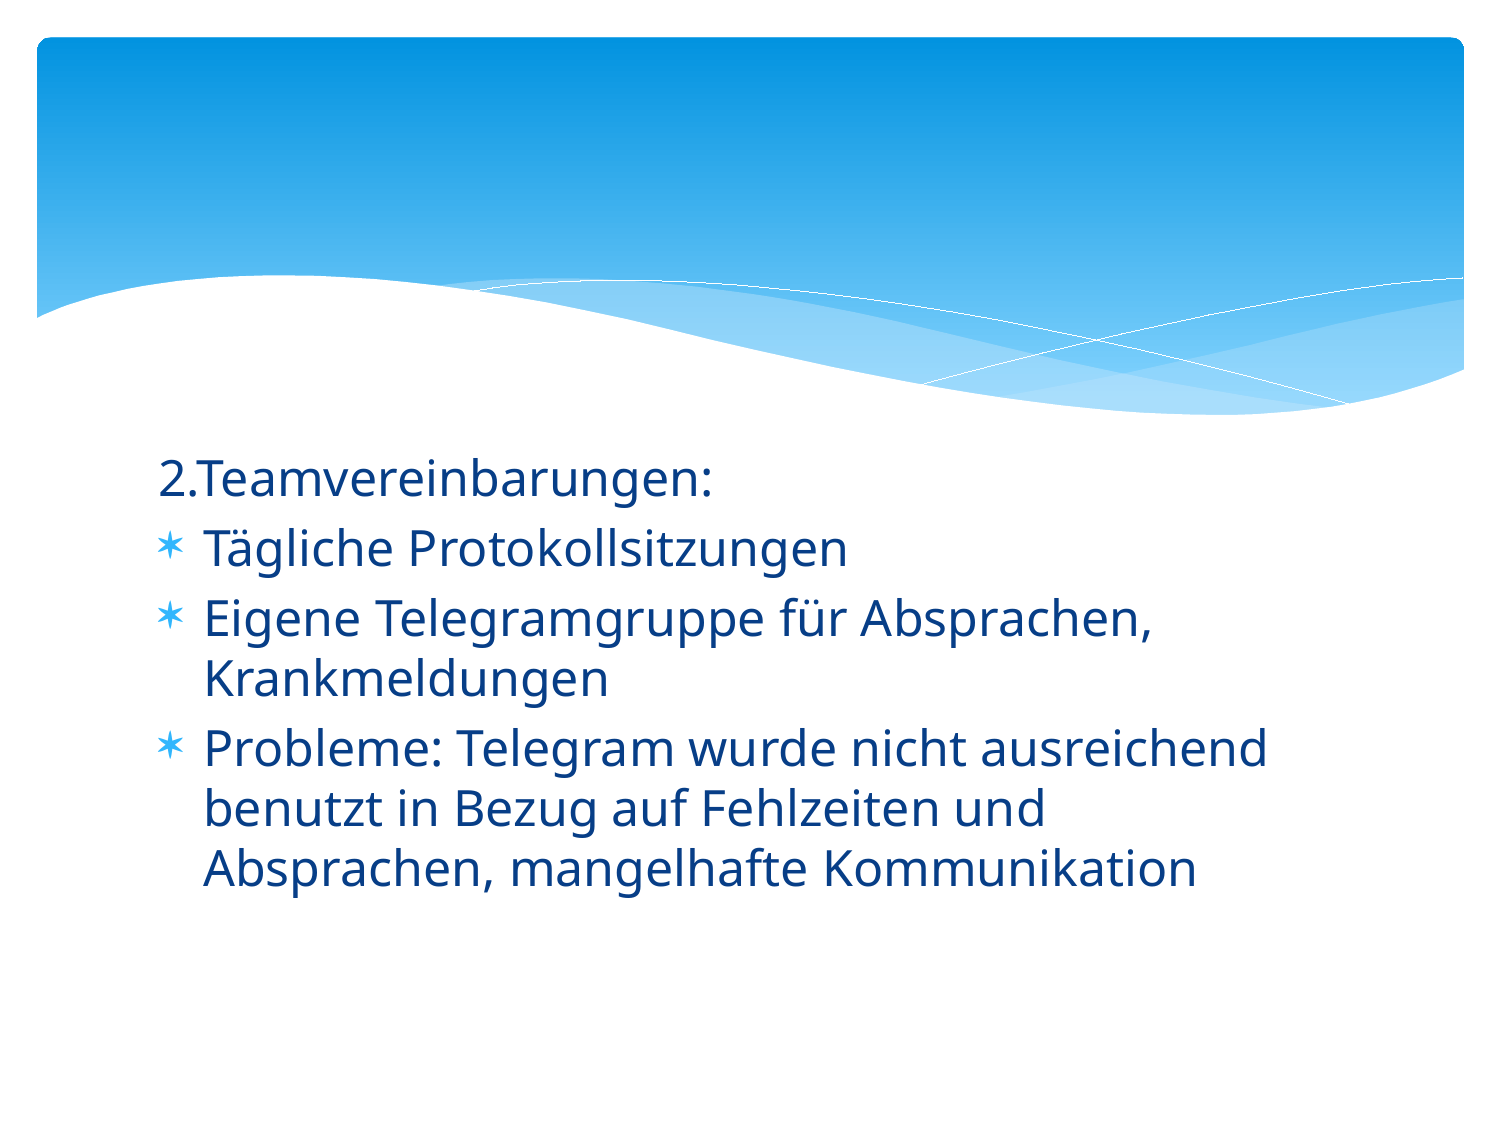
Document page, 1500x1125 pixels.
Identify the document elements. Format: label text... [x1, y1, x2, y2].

list 2.Teamvereinbarungen: Tägliche Protokollsitzungen Eigene Telegramgruppe für Absprachen, Krankmeldungen Probleme: Telegram wurde nicht ausreichend benutzt in Bezug auf Fehlzeiten und Absprachen, mangelhafte Kommunikation [143, 438, 1359, 1005]
